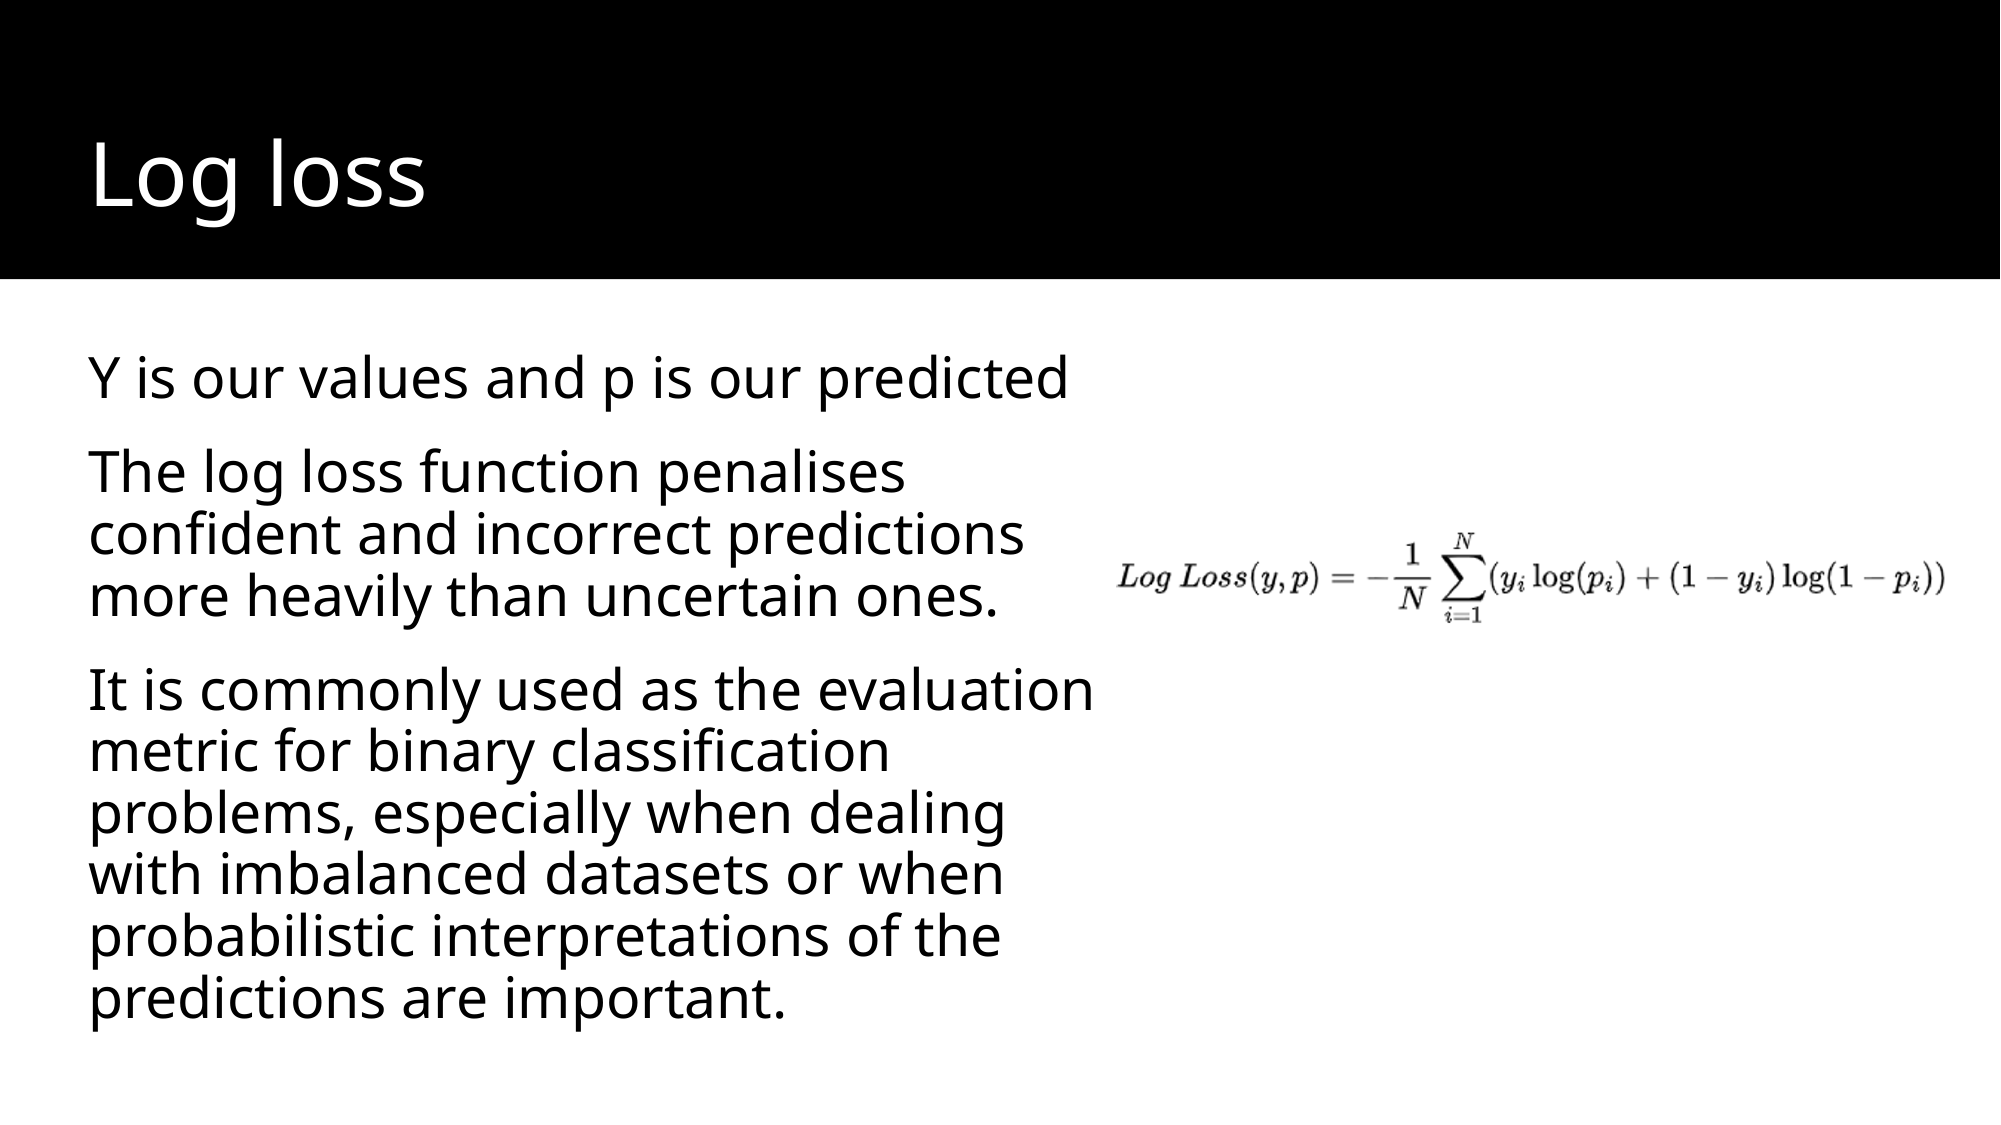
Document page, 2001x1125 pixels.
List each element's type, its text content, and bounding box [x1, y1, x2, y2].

picture [1116, 328, 1948, 828]
title Log loss [68, 109, 1932, 246]
list Y is our values and p is our predicted The log loss function penalises confident and incorrect predictions more heavily than uncertain ones. It is commonly used as the evaluation metric for binary classification problems, especially when dealing with imbalanced datasets or when probabilistic interpretations of the predictions are important. [68, 329, 1132, 1060]
